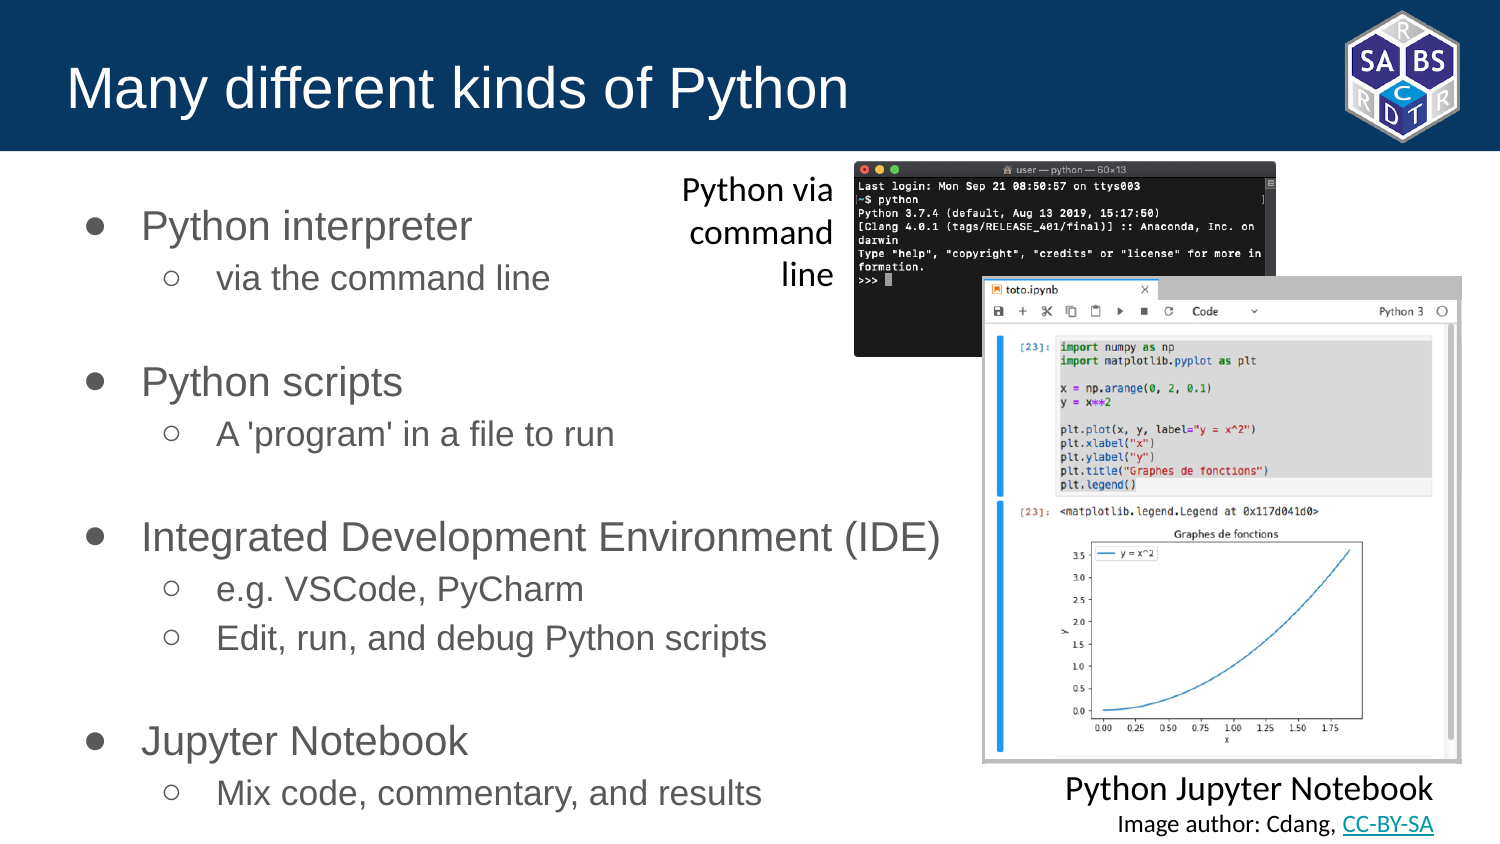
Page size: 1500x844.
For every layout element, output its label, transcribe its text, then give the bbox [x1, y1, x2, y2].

picture [854, 161, 1276, 357]
list Python interpreter via the command line Python scripts A 'program' in a file to run Integrated Development Environment (IDE) e.g. VSCode, PyCharm Edit, run, and debug Python scripts Jupyter Notebook Mix code, commentary, and results [51, 176, 970, 816]
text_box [981, 276, 1462, 820]
title Many different kinds of Python [51, 35, 1449, 130]
picture [1327, 0, 1479, 152]
text_box Python via command line [650, 151, 850, 318]
